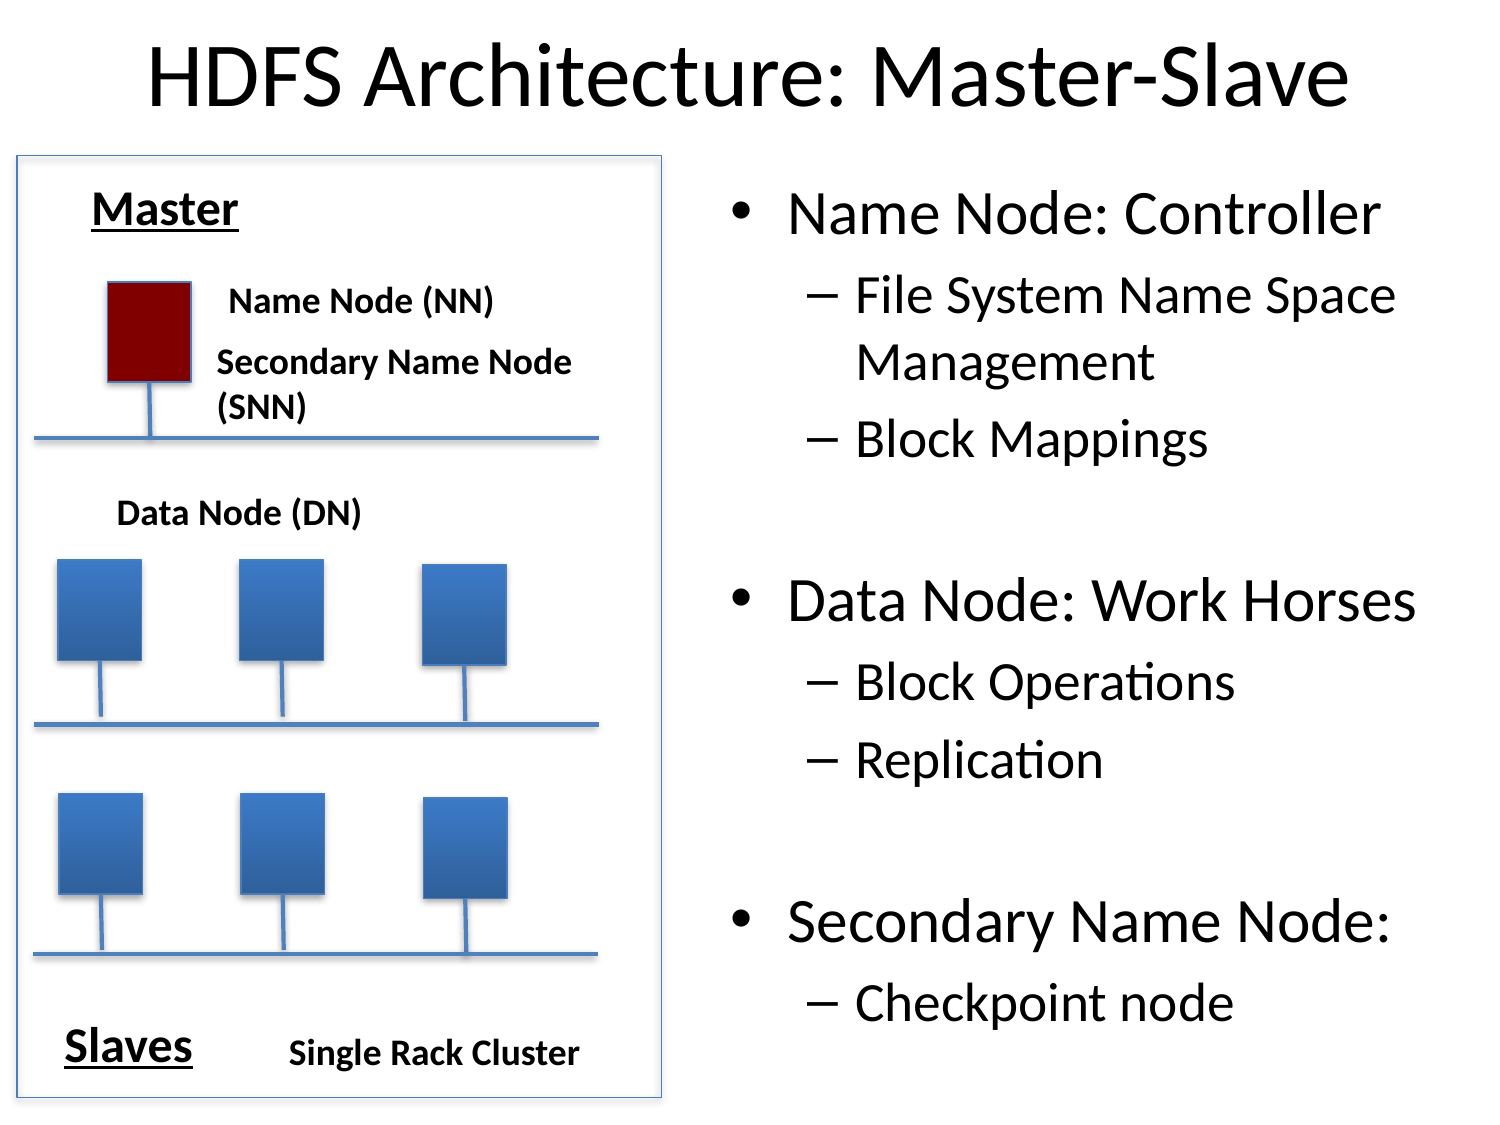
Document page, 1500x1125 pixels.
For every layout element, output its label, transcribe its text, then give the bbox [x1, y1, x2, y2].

text_box Name Node (NN) [213, 268, 594, 329]
text_box Data Node (DN) [101, 480, 482, 541]
text_box [239, 559, 324, 661]
text_box Secondary Name Node (SNN) [201, 329, 684, 434]
text_box [107, 281, 192, 383]
text_box Single Rack Cluster [274, 1020, 655, 1080]
text_box [423, 797, 508, 899]
text_box Master [76, 168, 254, 244]
title HDFS Architecture: Master-Slave [75, 0, 1425, 164]
list Name Node: Controller File System Name Space Management Block Mappings Data Node: Work Horses Block Operations Replication Secondary Name Node: Checkpoint node [715, 163, 1479, 1044]
text_box [16, 155, 662, 1098]
text_box [58, 793, 143, 895]
text_box [422, 564, 507, 666]
text_box [57, 559, 142, 661]
text_box Slaves [49, 1004, 208, 1080]
text_box [240, 793, 325, 895]
